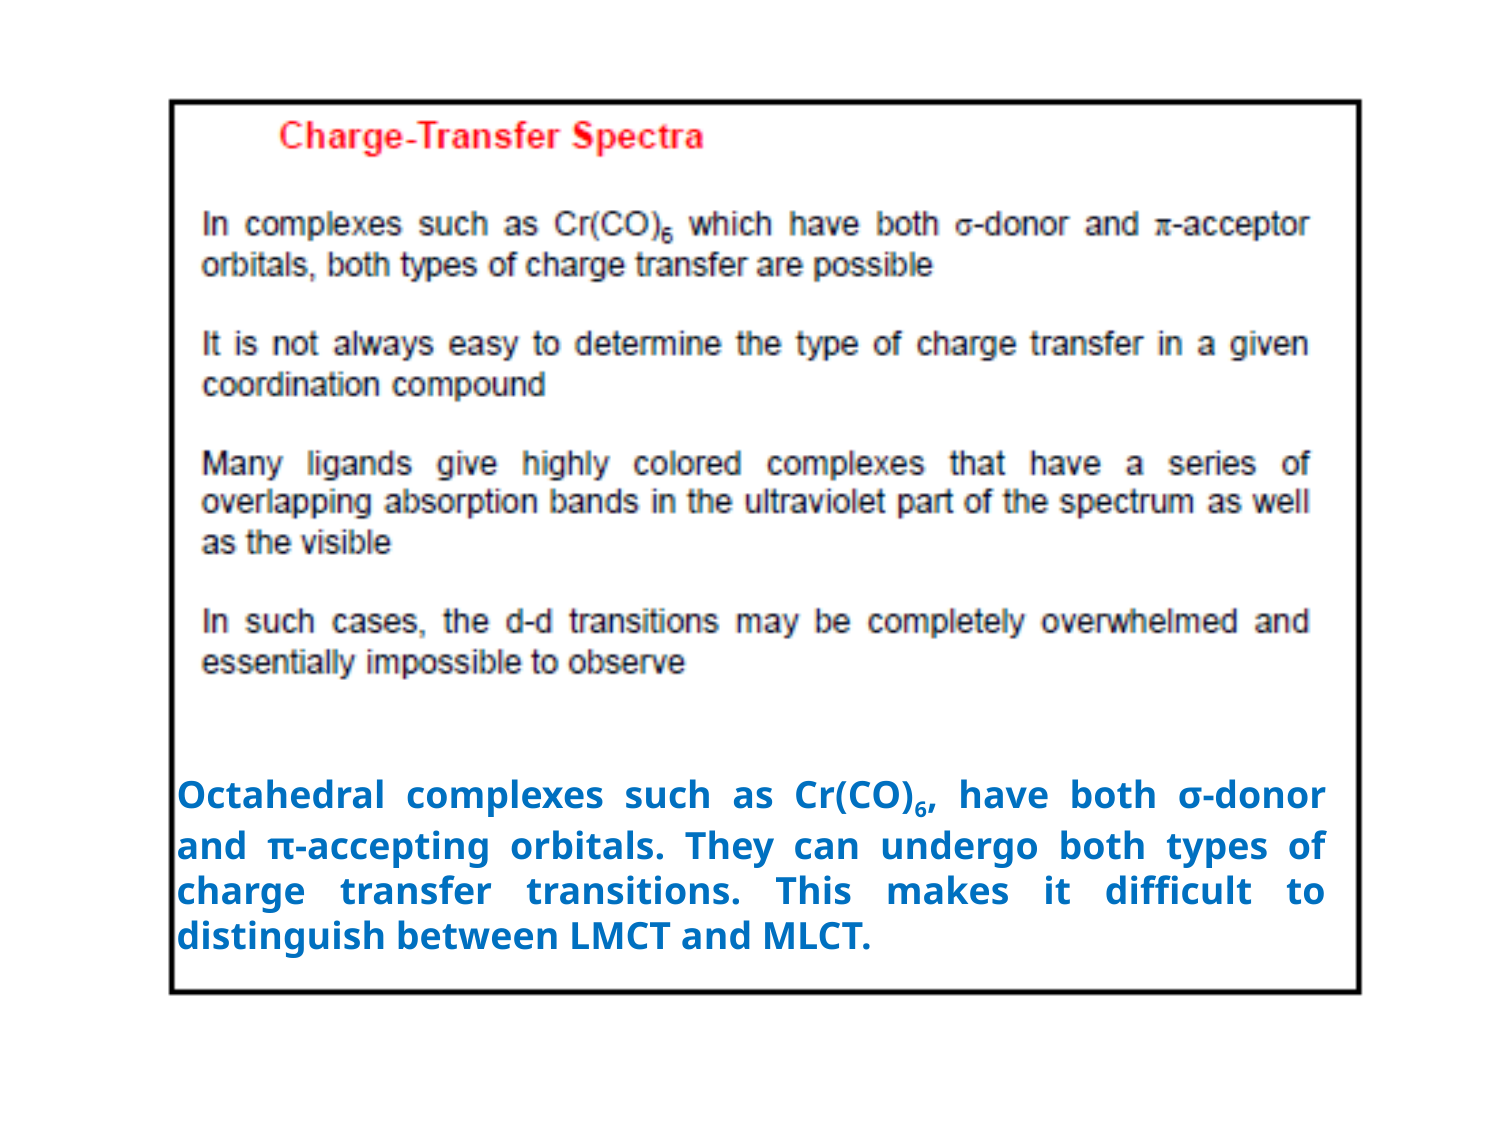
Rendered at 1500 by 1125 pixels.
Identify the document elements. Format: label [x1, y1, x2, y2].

picture [159, 54, 1387, 1012]
